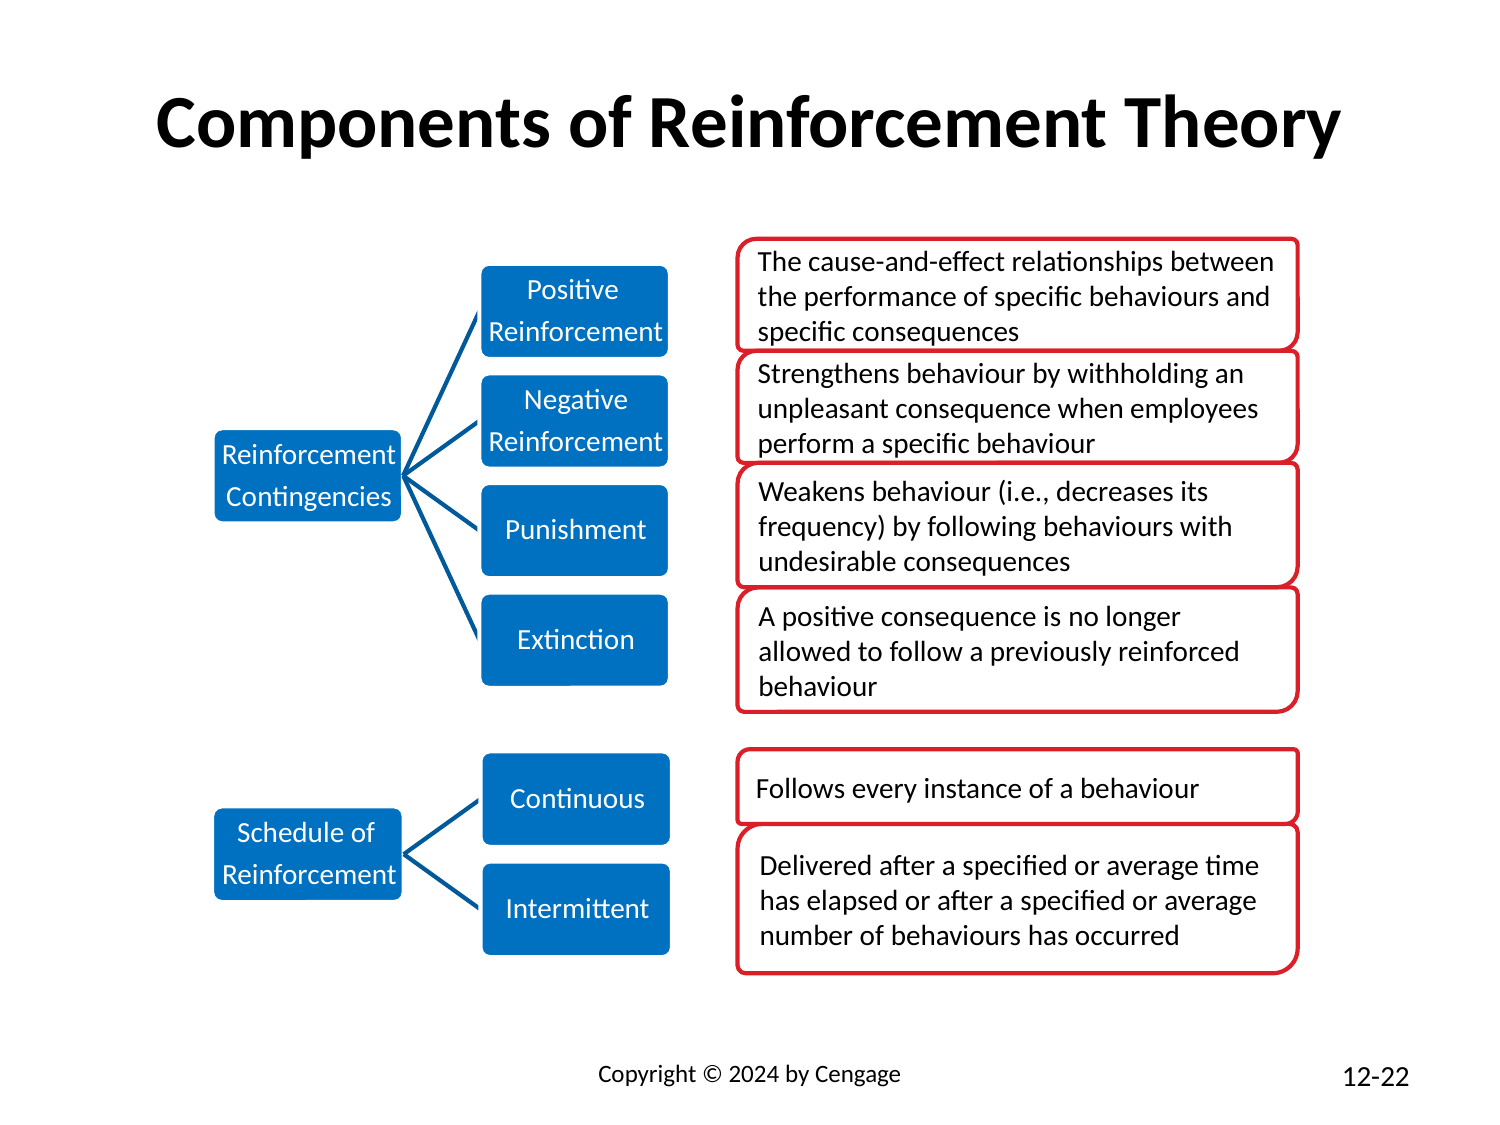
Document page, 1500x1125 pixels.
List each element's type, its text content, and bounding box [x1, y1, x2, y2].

text_box Strengthens behaviour by withholding an unpleasant consequence when employees perform a specific behaviour [810, 348, 1300, 460]
text_box A positive consequence is no longer allowed to follow a previously reinforced behaviour [735, 585, 1300, 714]
footer Copyright © 2024 by Cengage [424, 1049, 1074, 1103]
text_box Follows every instance of a behaviour [735, 747, 1300, 827]
text_box Delivered after a specified or average time has elapsed or after a specified or average number of behaviours has occurred [735, 823, 1300, 976]
text_box Weakens behaviour (i.e., decreases its frequency) by following behaviours with undesirable consequences [810, 460, 1300, 590]
text_box The cause-and-effect relationships between the performance of specific behaviours and specific consequences [735, 236, 1300, 348]
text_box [77, 263, 806, 689]
slide_number 12-22 [1074, 1049, 1426, 1103]
title Components of Reinforcement Theory [75, 45, 1425, 189]
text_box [211, 678, 673, 1030]
